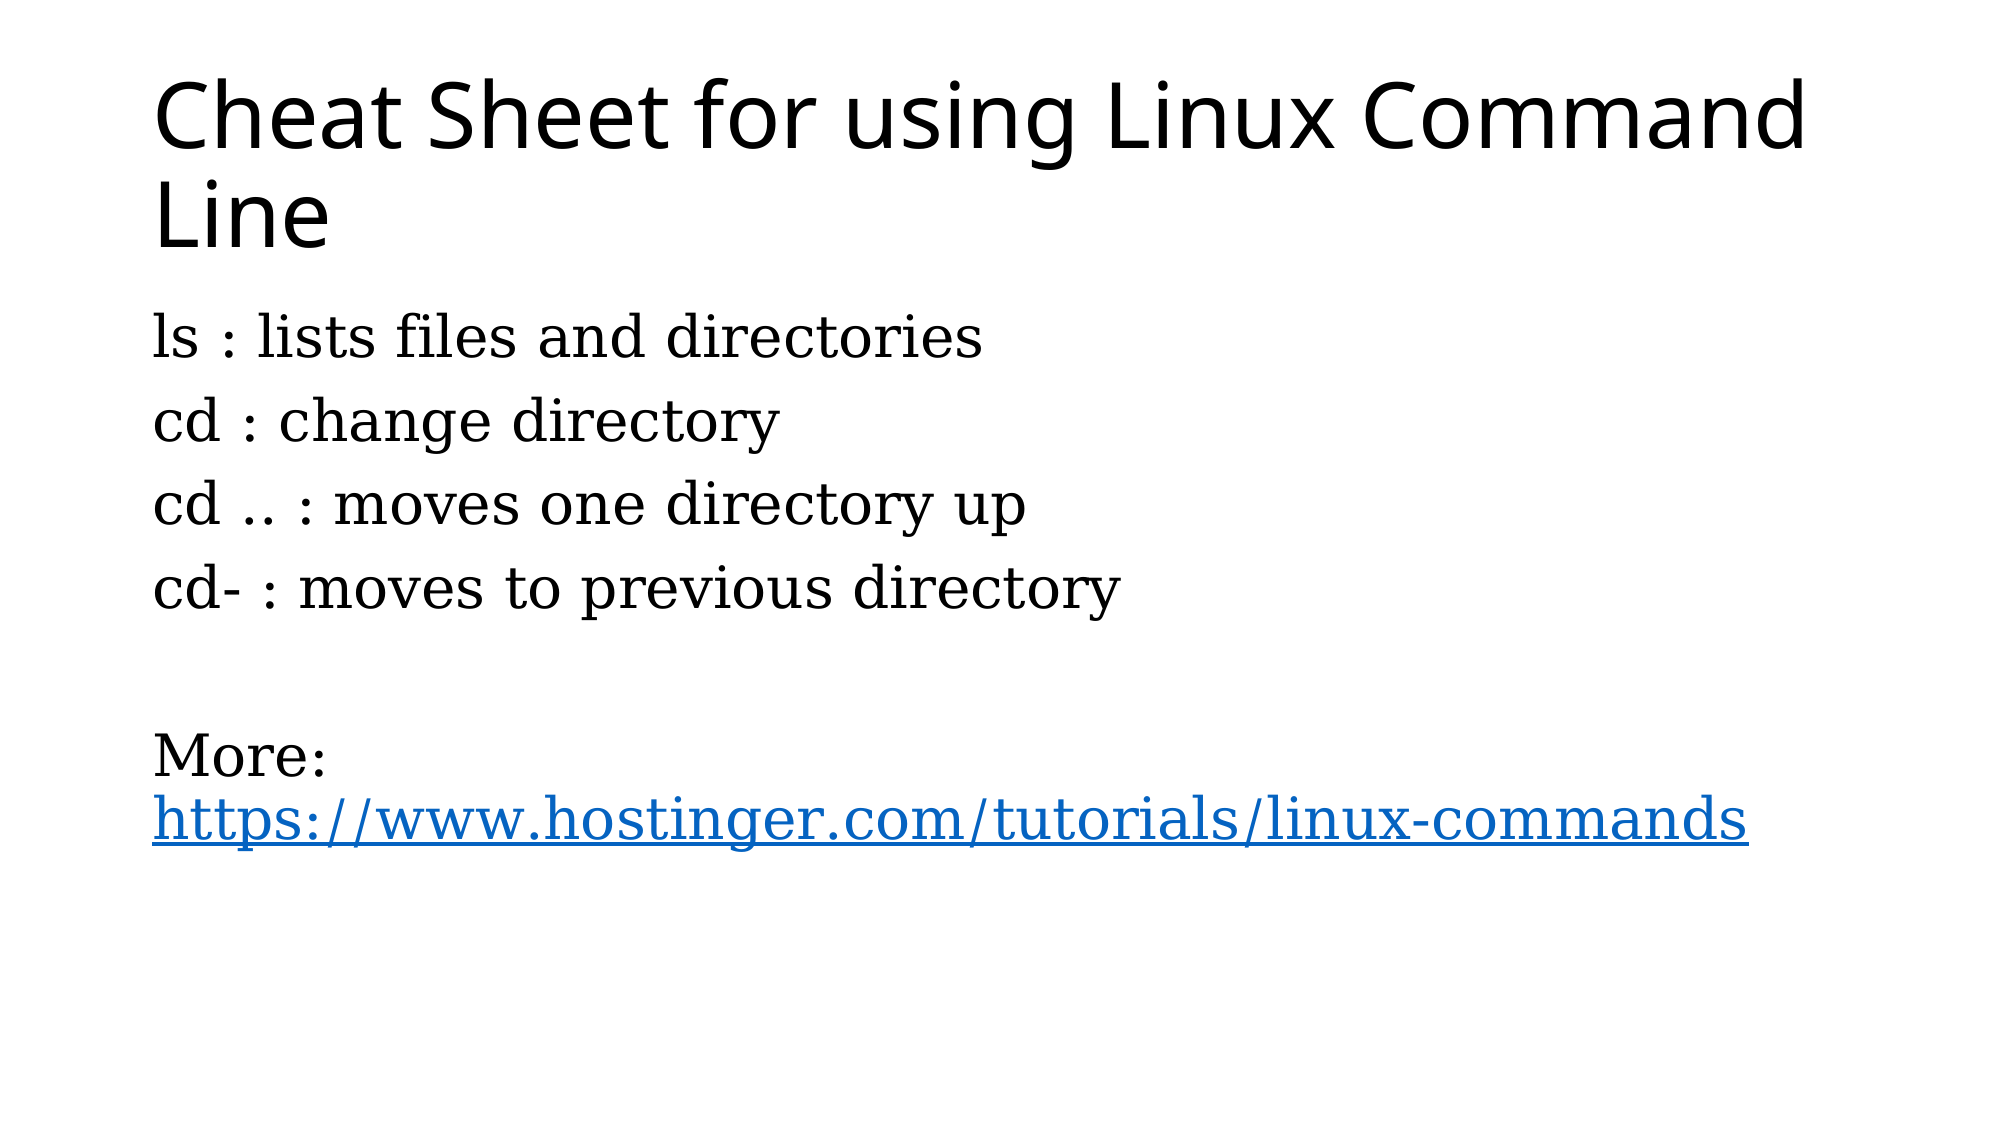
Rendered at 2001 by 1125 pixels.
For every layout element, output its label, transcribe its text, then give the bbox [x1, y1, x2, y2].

list ls : lists files and directories cd : change directory cd .. : moves one directory up cd- : moves to previous directory More: https://www.hostinger.com/tutorials/linux-commands [137, 299, 1863, 1014]
title Cheat Sheet for using Linux Command Line [137, 59, 1863, 278]
